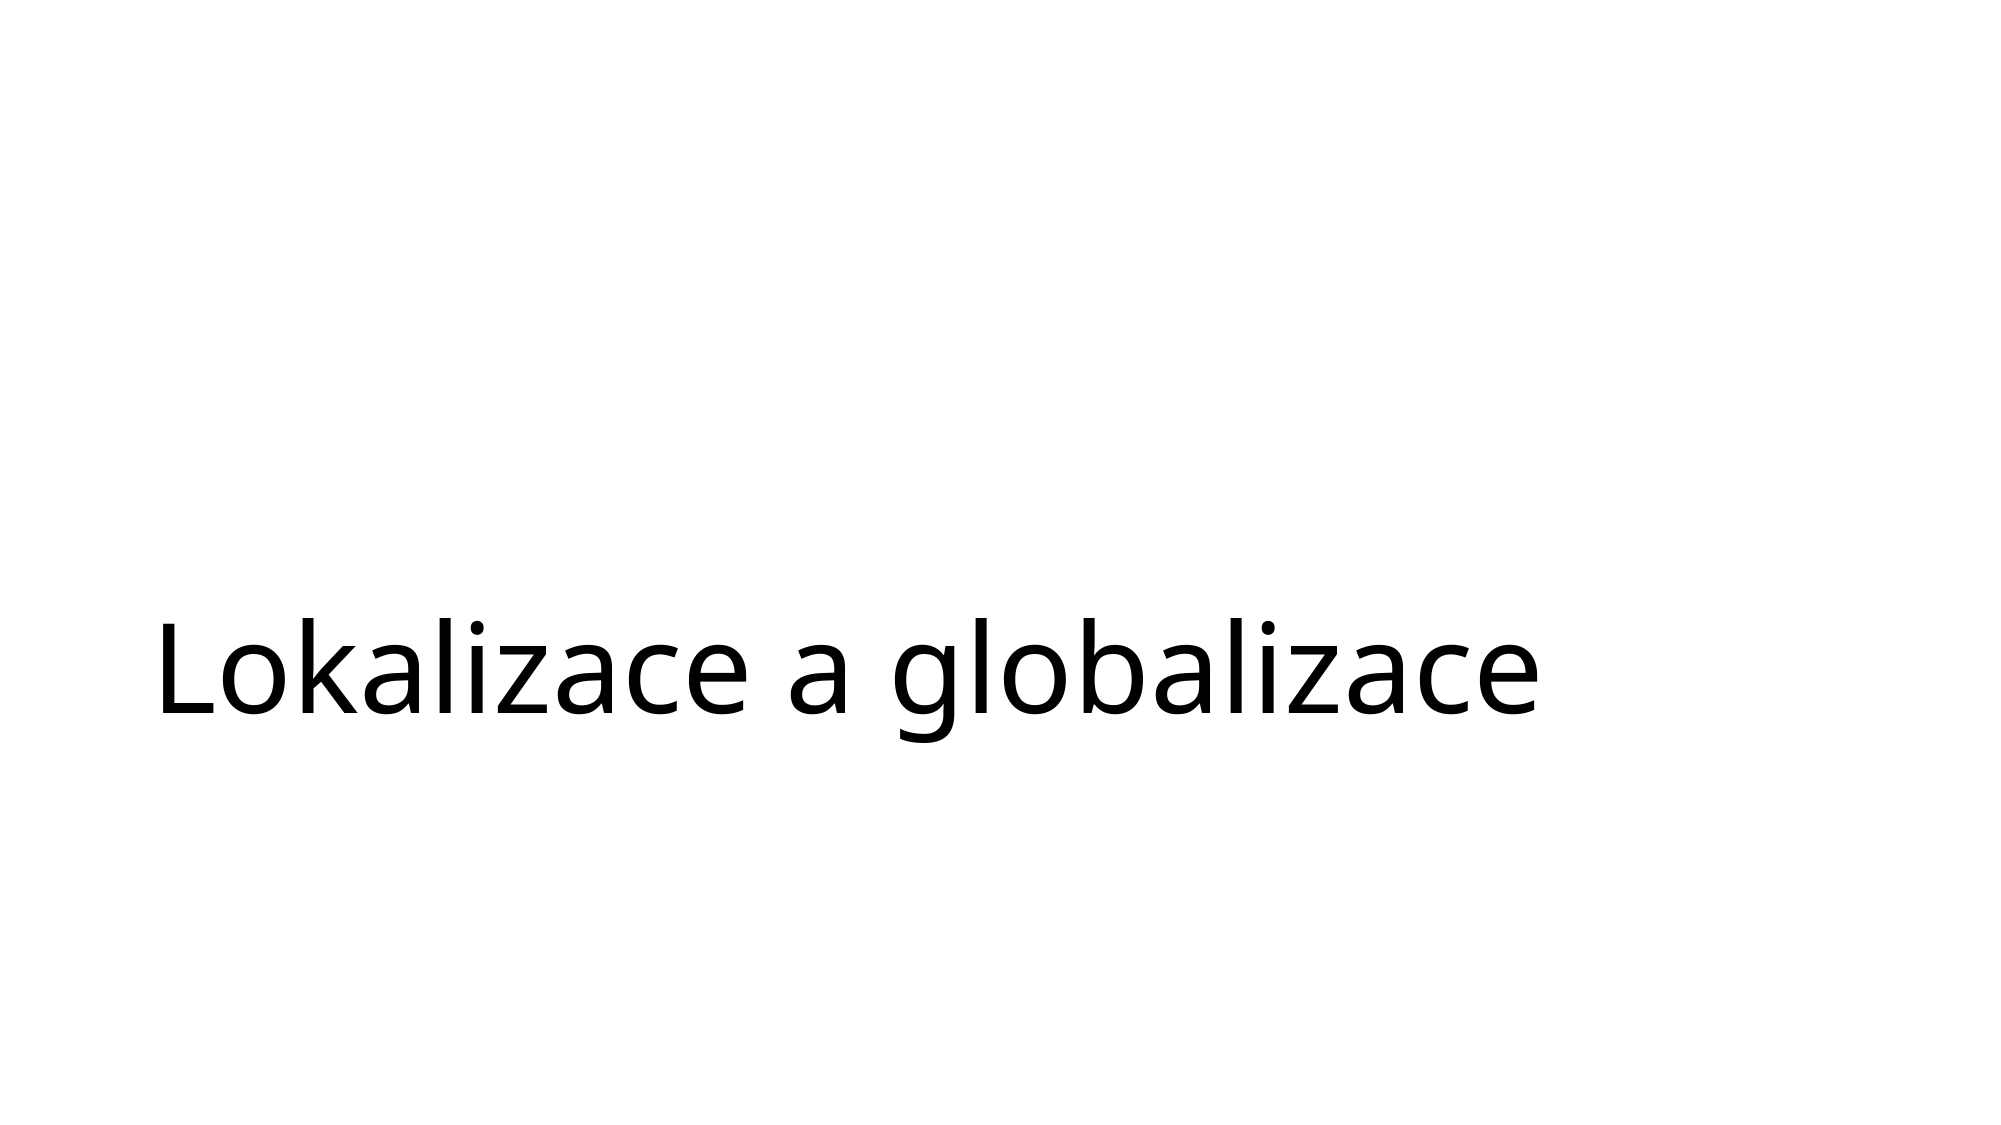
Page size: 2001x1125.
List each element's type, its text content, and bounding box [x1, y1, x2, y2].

title Lokalizace a globalizace [136, 280, 1862, 749]
